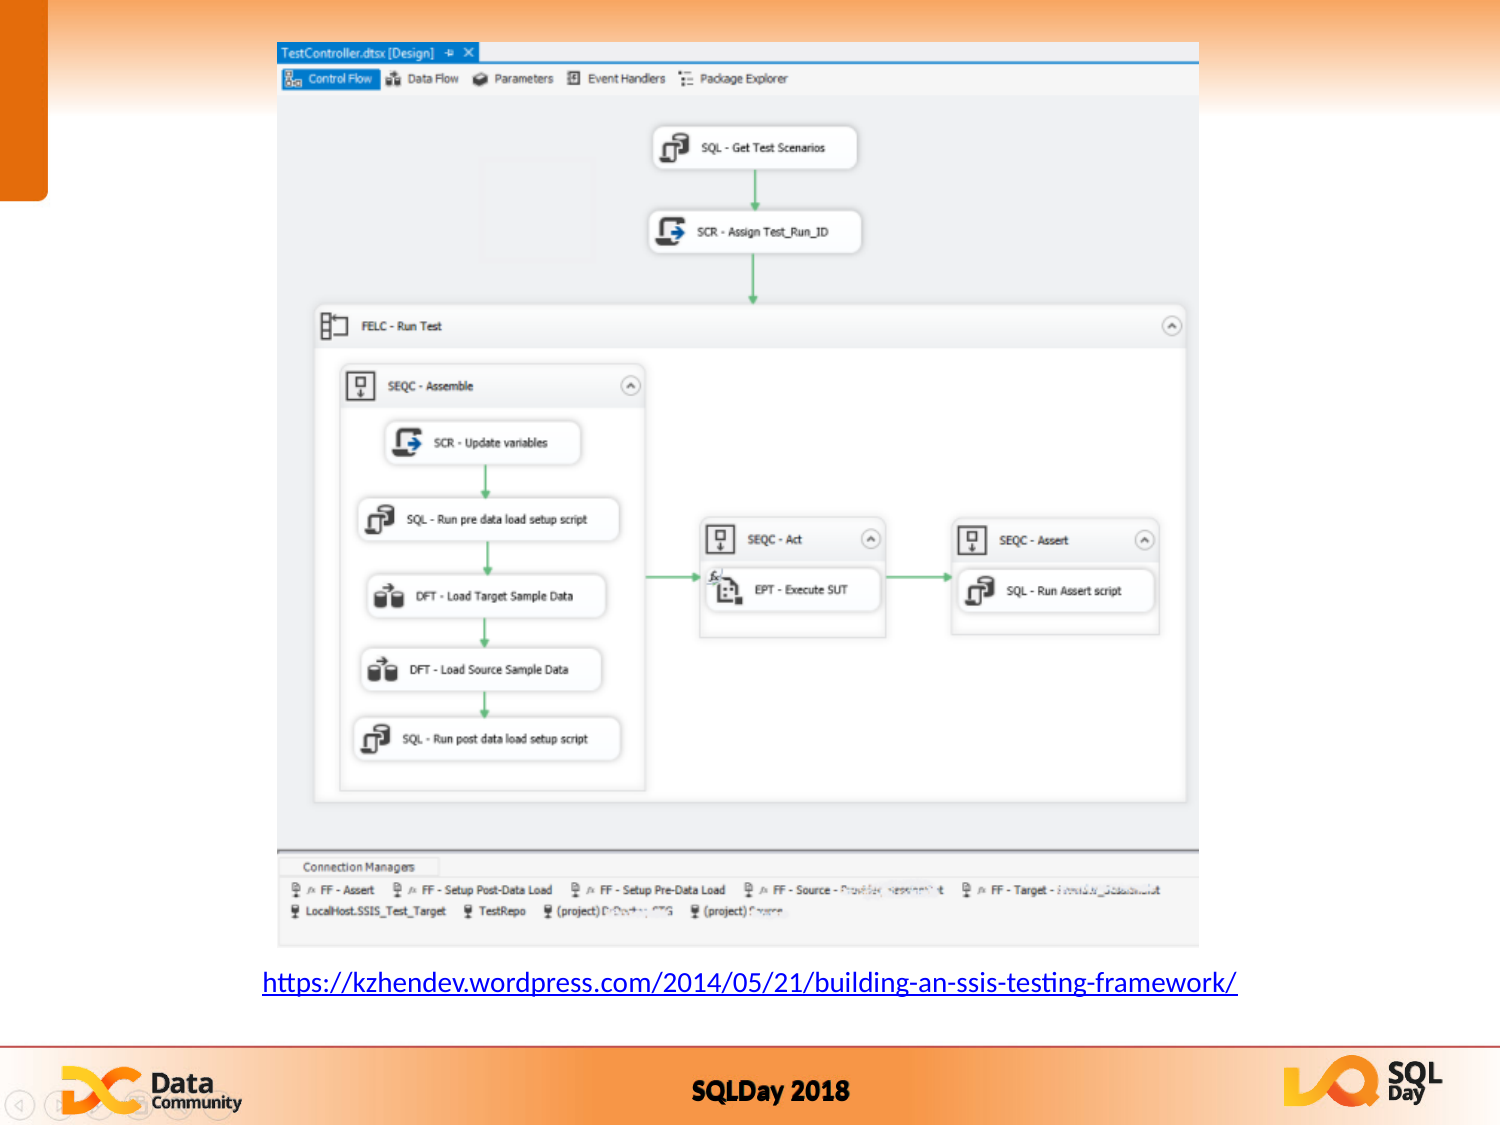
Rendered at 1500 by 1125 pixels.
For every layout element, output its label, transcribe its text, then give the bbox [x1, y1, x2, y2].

picture [0, 0, 1500, 1125]
text_box https://kzhendev.wordpress.com/2014/05/21/building-an-ssis-testing-framework/ [171, 956, 1329, 1006]
